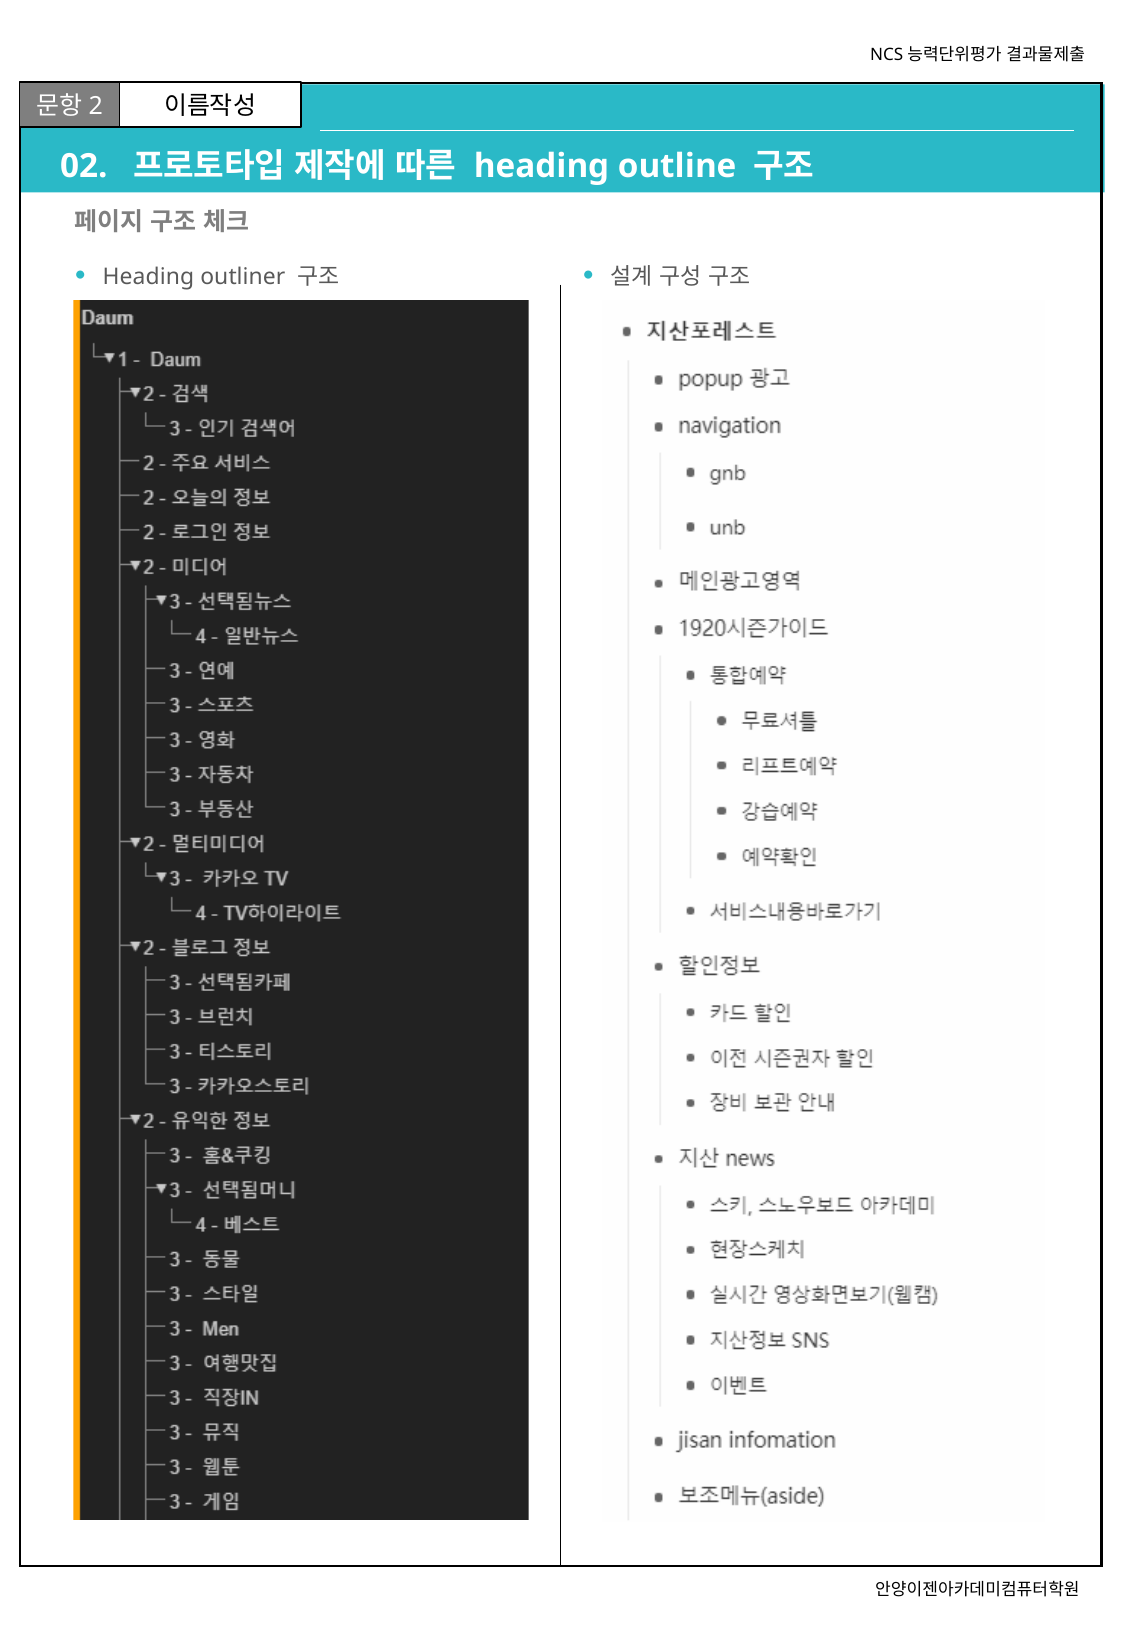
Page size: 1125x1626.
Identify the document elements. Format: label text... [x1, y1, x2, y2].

subtitle 페이지 구조 체크 [59, 202, 1076, 243]
picture [73, 300, 529, 1520]
list 설계 구성 구조 [567, 254, 1037, 290]
list Heading outliner 구조 [59, 254, 529, 290]
title 02. 프로토타입 제작에 따른 heading outline 구조 [45, 141, 1073, 193]
picture [602, 300, 1045, 1522]
